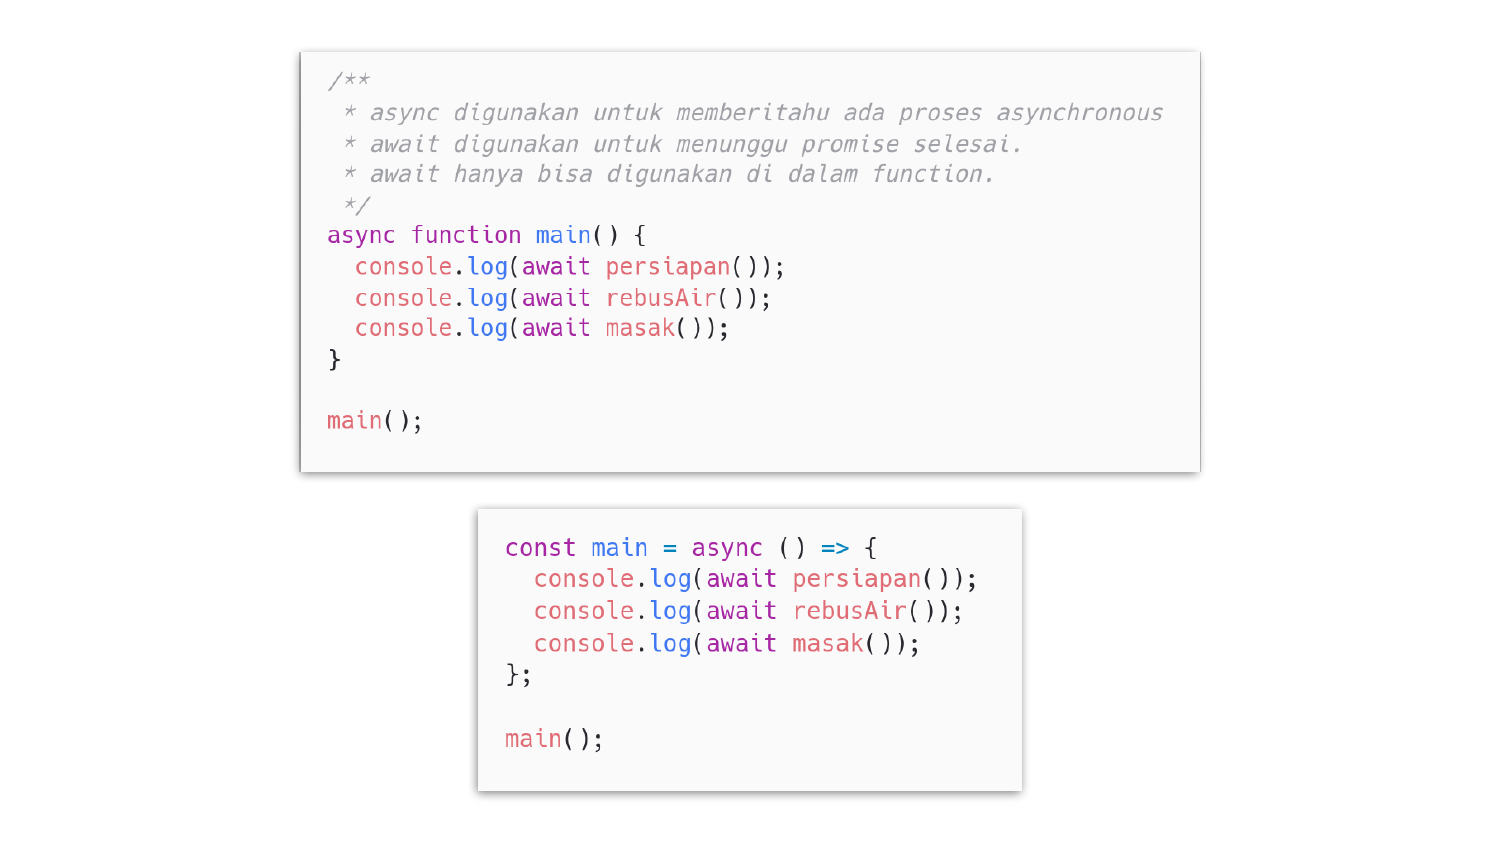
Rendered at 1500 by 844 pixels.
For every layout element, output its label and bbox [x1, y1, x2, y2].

picture [477, 508, 1023, 791]
picture [298, 52, 1202, 472]
